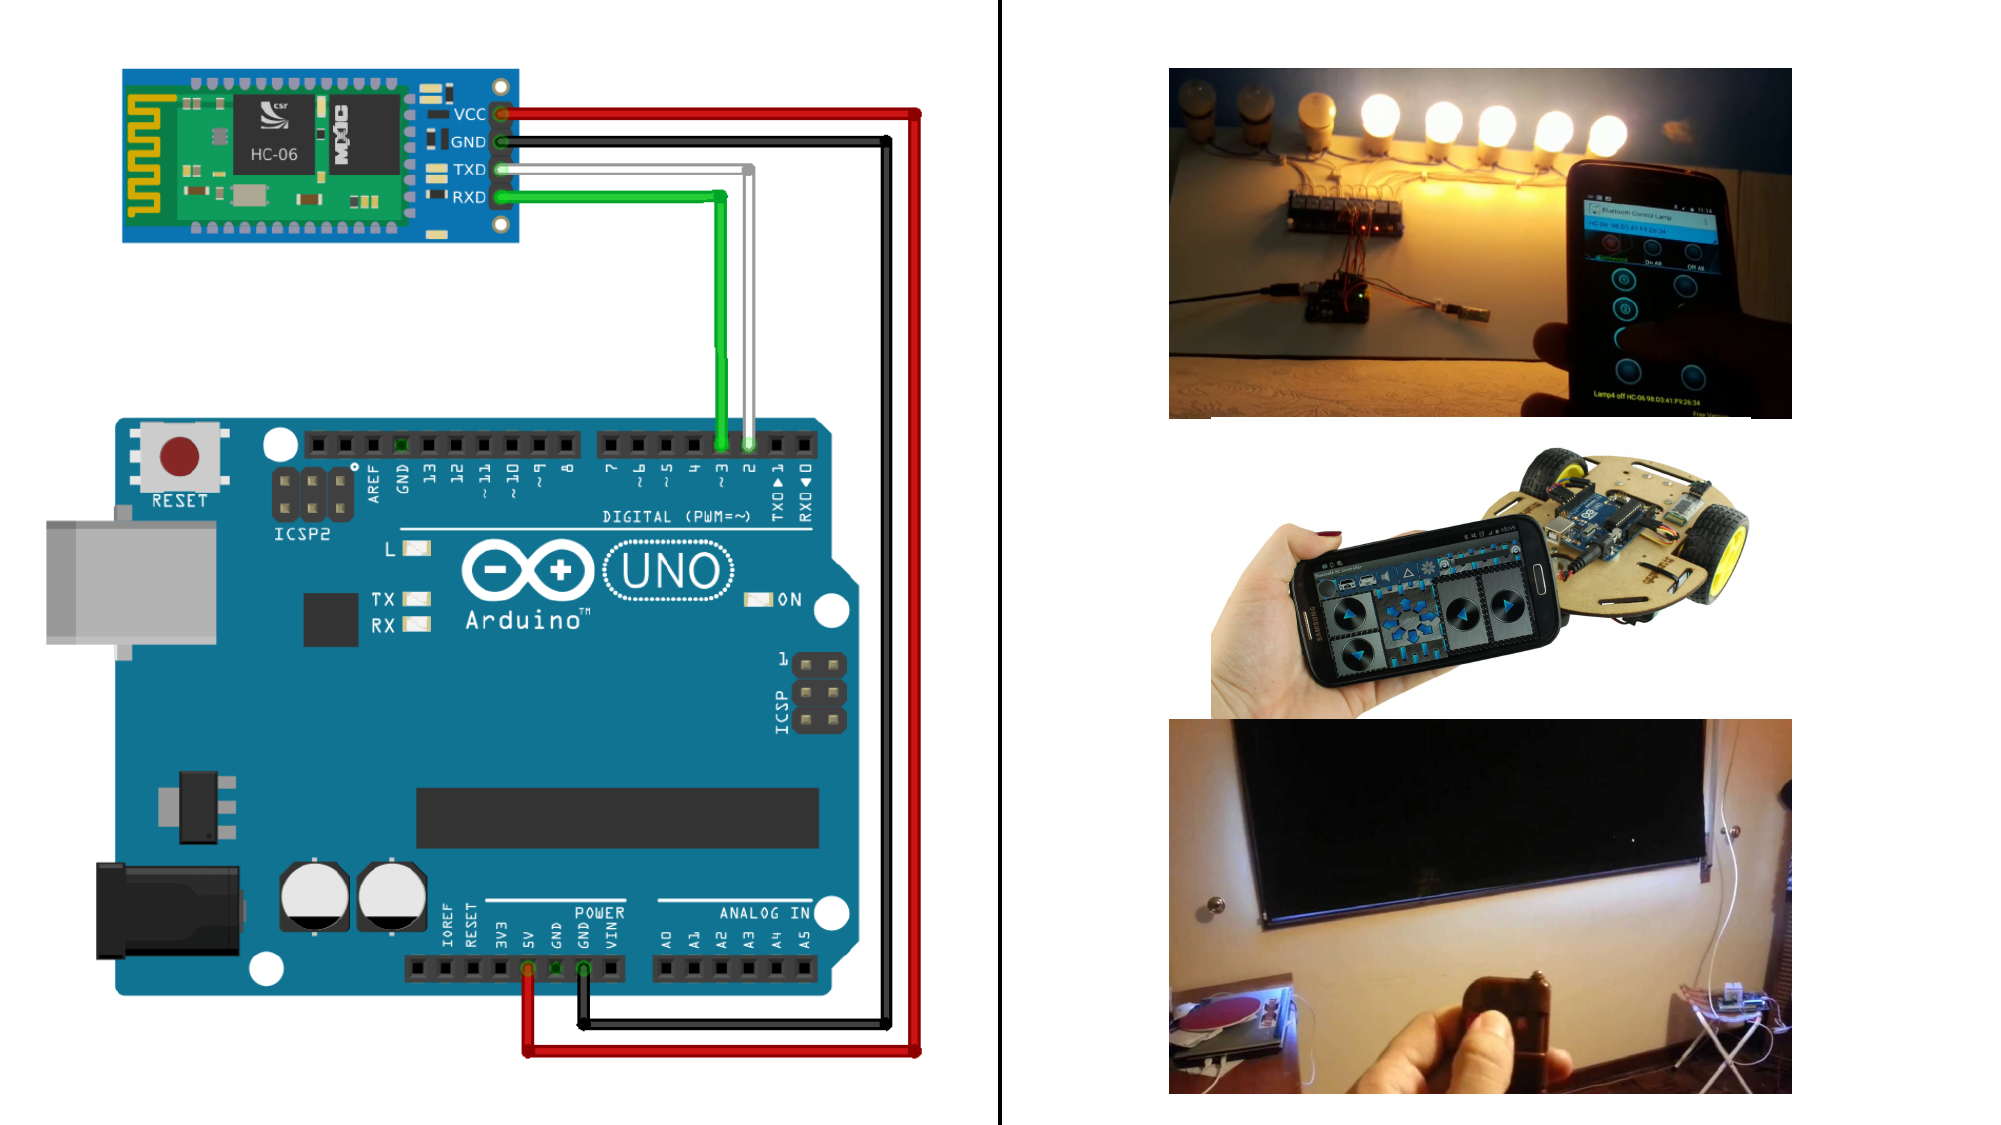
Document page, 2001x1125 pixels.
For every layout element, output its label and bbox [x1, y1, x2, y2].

picture [0, 69, 987, 1062]
picture [1169, 68, 1792, 1094]
